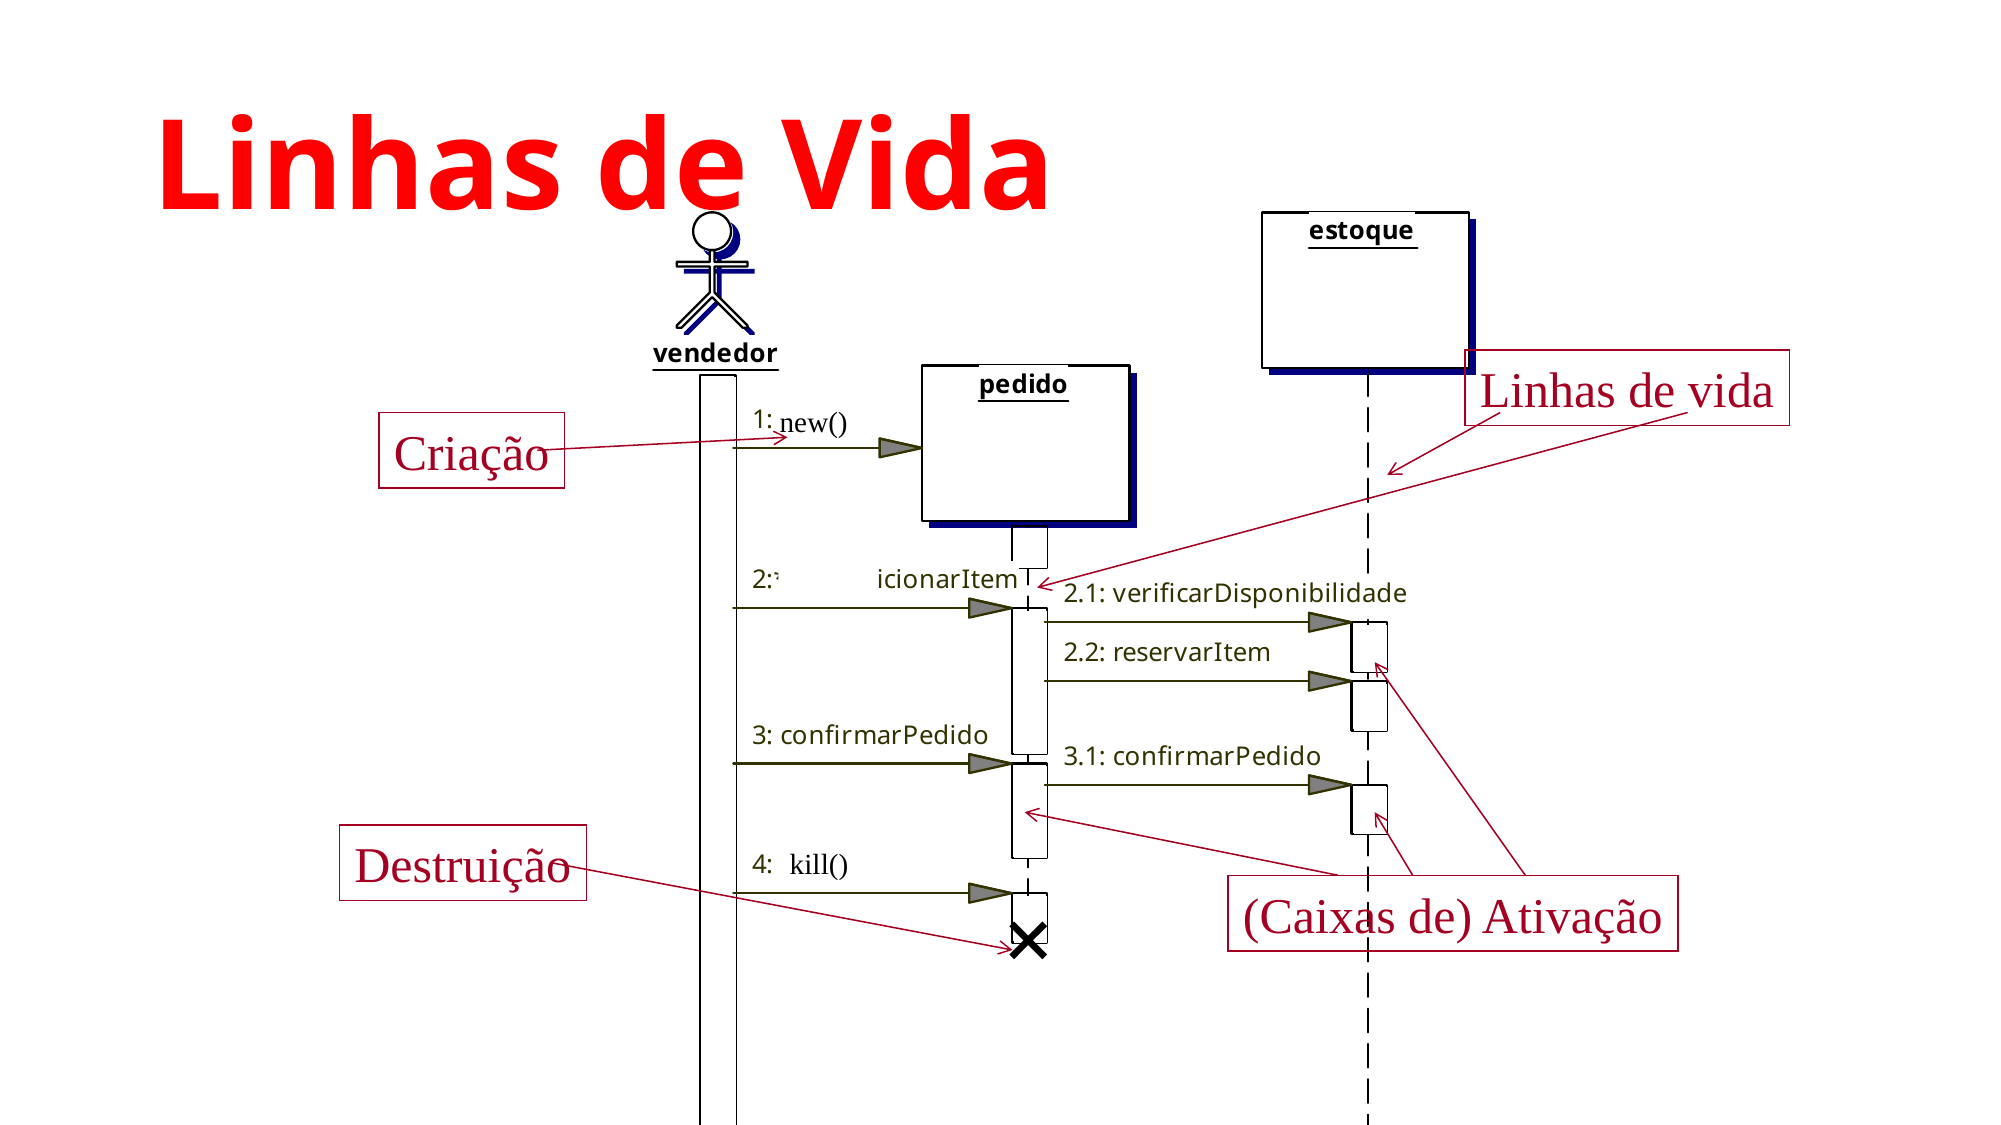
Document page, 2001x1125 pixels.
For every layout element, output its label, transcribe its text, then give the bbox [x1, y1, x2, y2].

picture [412, 94, 1500, 1125]
text_box (Caixas de) Ativação [1500, 875, 1678, 952]
title Linhas de Vida [137, 67, 1863, 271]
text_box Destruição [339, 824, 412, 901]
text_box Criação [379, 412, 412, 488]
text_box Linhas de vida [1500, 349, 1790, 426]
